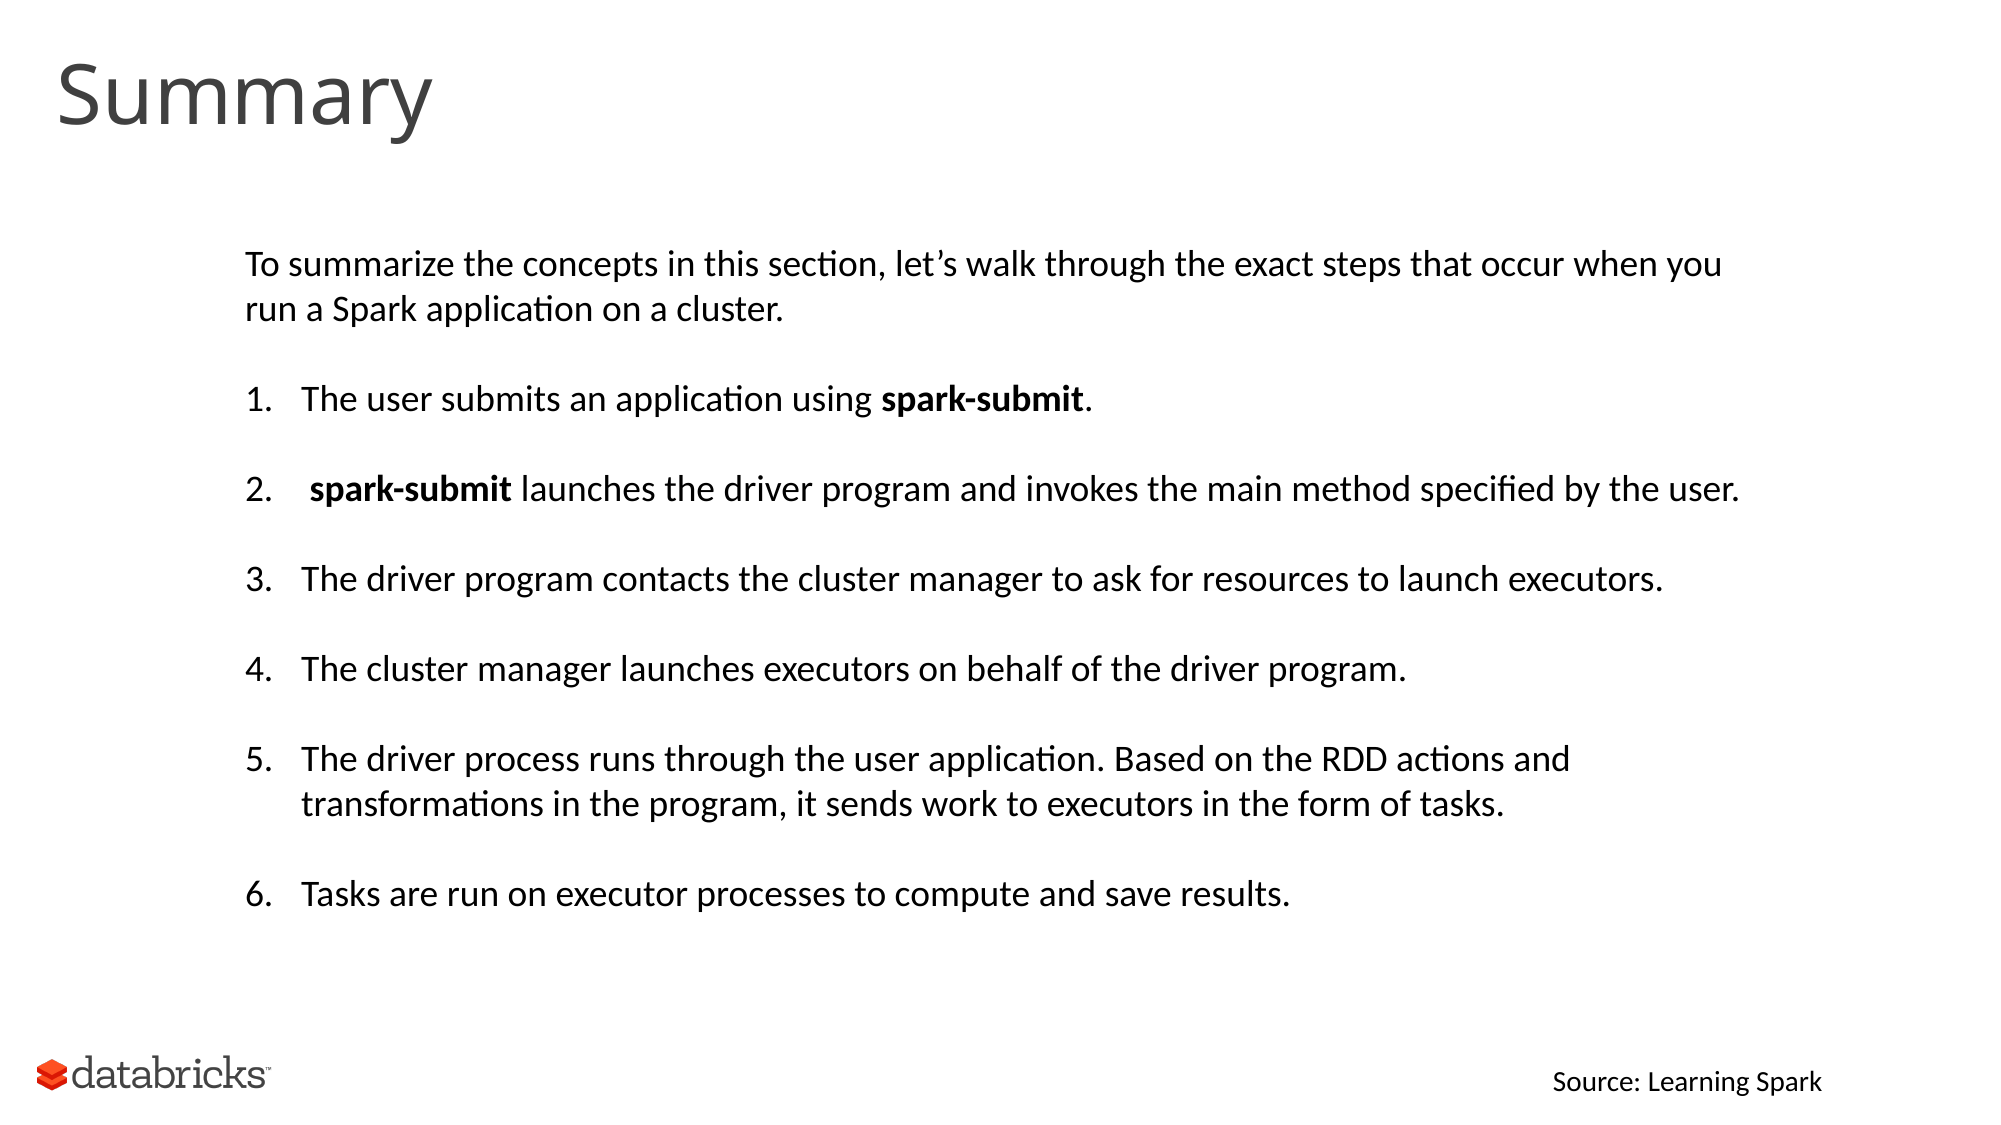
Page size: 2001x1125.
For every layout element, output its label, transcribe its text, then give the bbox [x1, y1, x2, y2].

picture [32, 1051, 273, 1093]
text_box To summarize the concepts in this section, let’s walk through the exact steps that occur when you run a Spark application on a cluster. The user submits an application using spark-submit. spark-submit launches the driver program and invokes the main method specified by the user. The driver program contacts the cluster manager to ask for resources to launch executors. The cluster manager launches executors on behalf of the driver program. The driver process runs through the user application. Based on the RDD actions and transformations in the program, it sends work to executors in the form of tasks. Tasks are run on executor processes to compute and save results. [230, 231, 1772, 922]
title Summary [41, 33, 1447, 175]
text_box Source: Learning Spark [1538, 1054, 2000, 1105]
